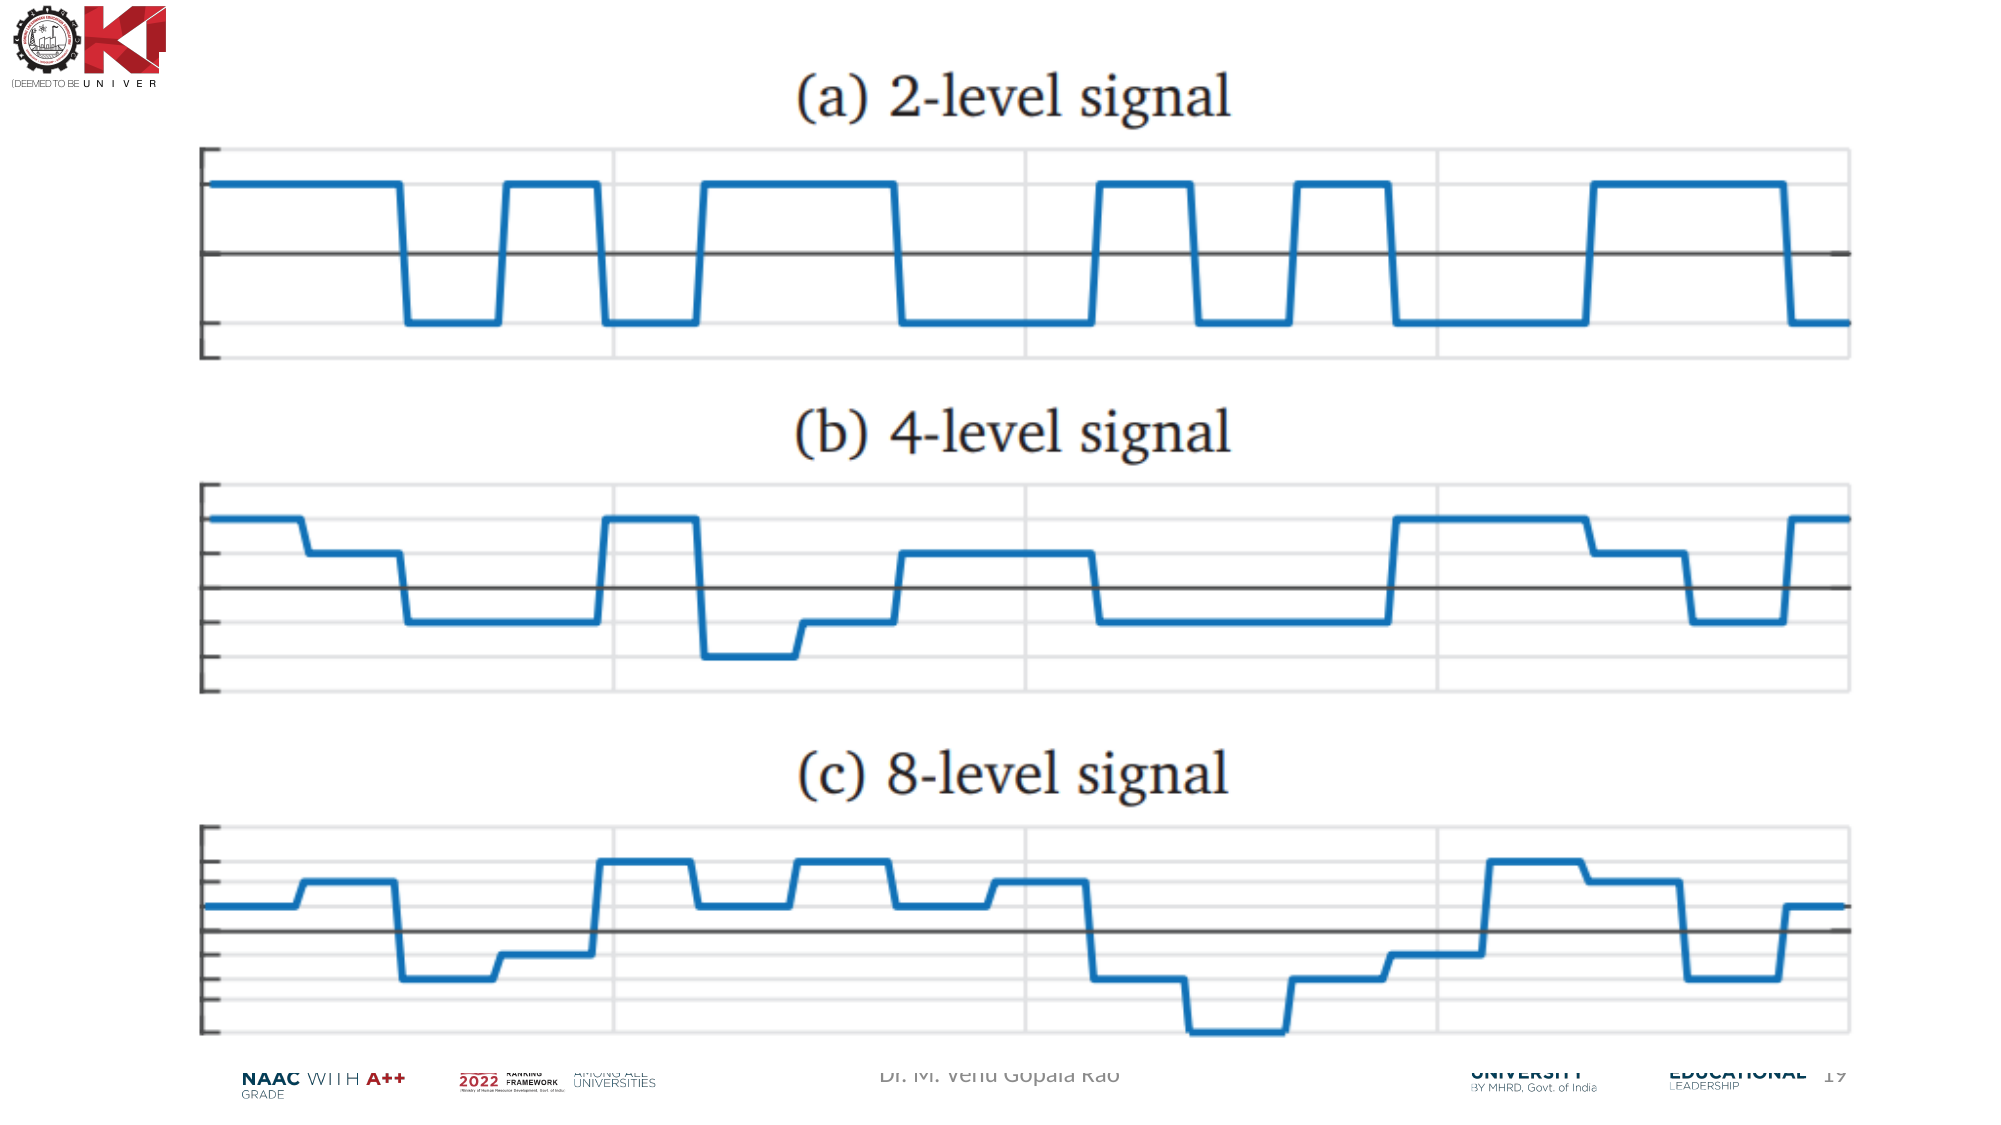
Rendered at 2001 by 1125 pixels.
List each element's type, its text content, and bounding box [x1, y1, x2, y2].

footer Dr. M. Venu Gopala Rao [662, 1073, 1338, 1103]
slide_number 19 [1412, 1073, 1863, 1103]
picture [12, 5, 1879, 1103]
